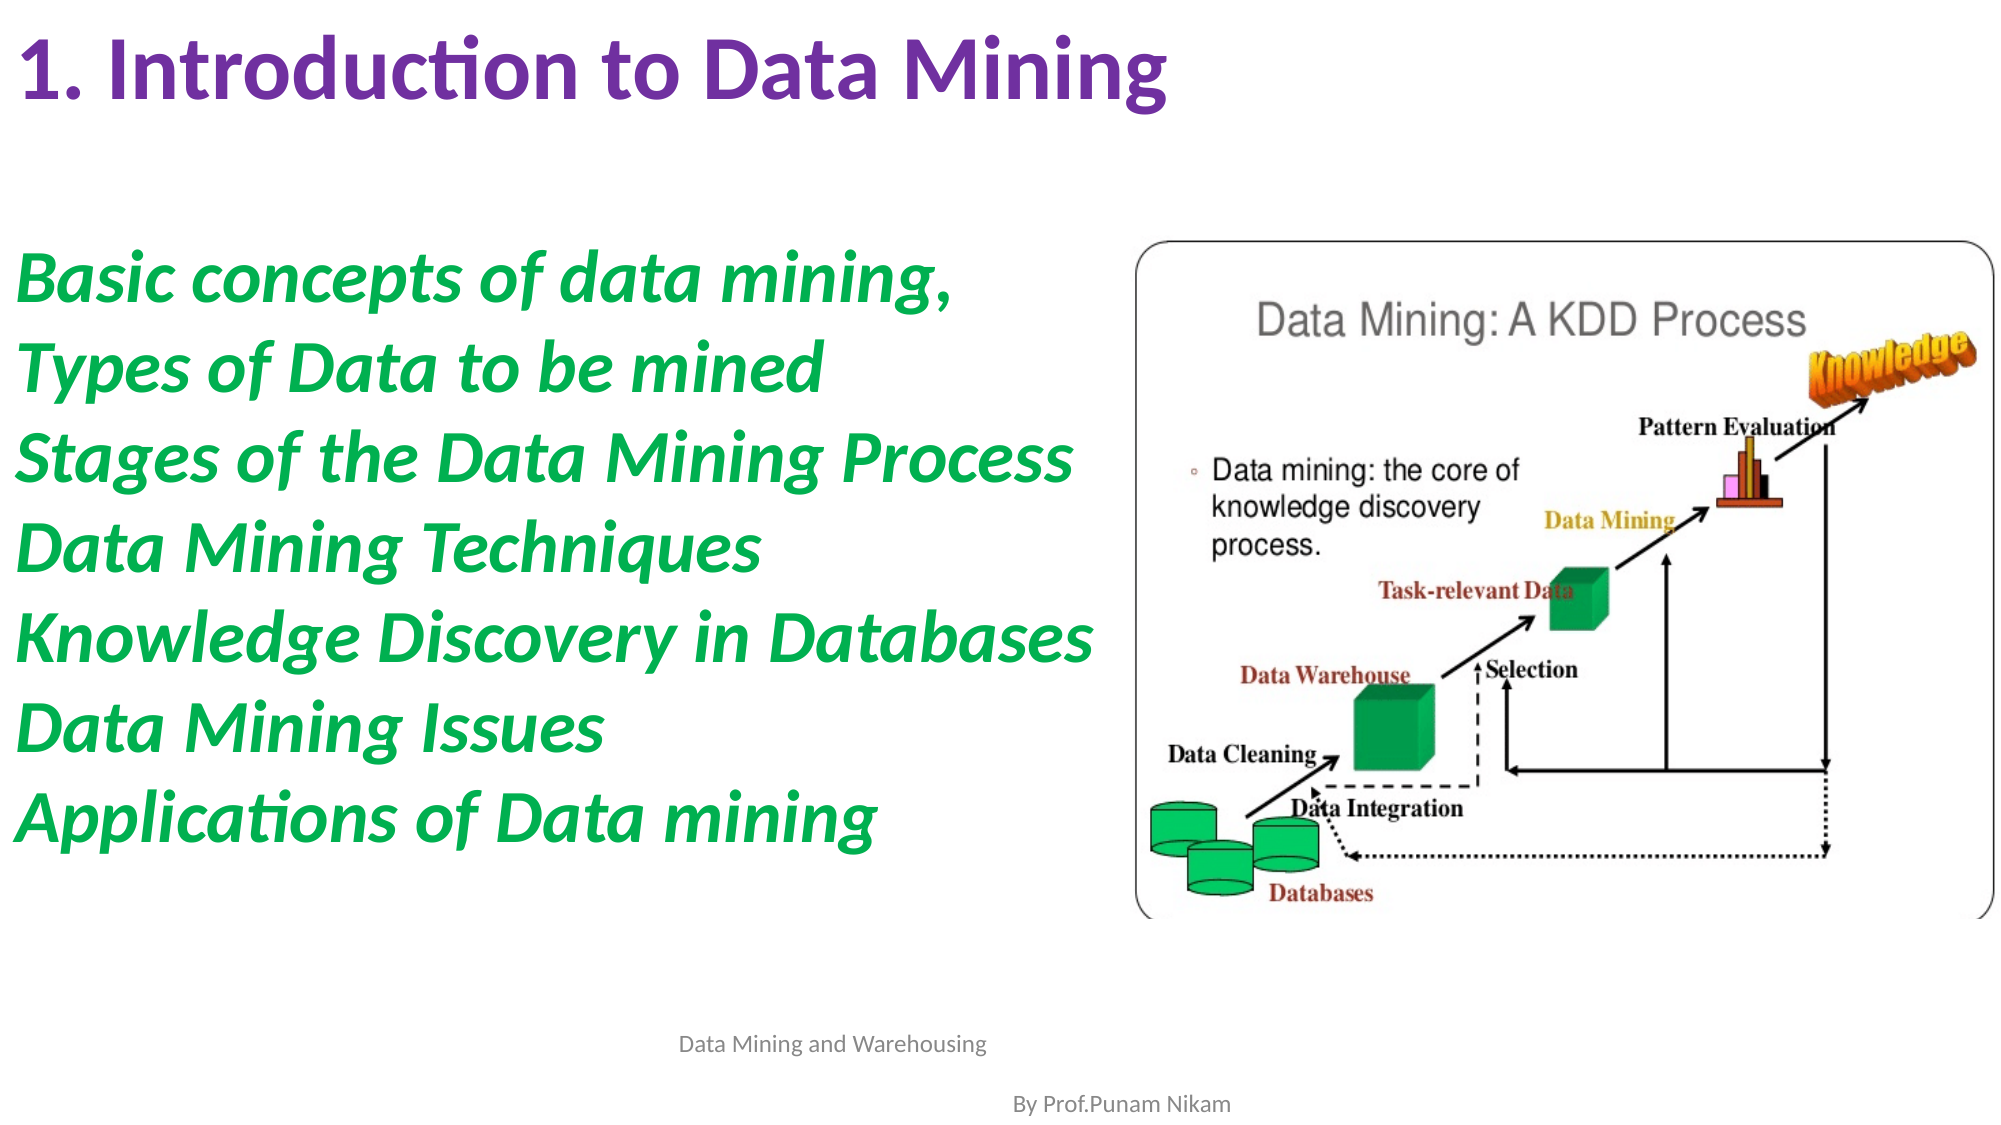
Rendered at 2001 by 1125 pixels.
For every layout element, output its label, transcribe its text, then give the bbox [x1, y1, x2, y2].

text_box 1. Introduction to Data Mining Basic concepts of data mining, Types of Data to be mined Stages of the Data Mining Process Data Mining Techniques Knowledge Discovery in Databases Data Mining Issues Applications of Data mining [0, 0, 1268, 919]
picture [1129, 235, 2000, 919]
footer Data Mining and Warehousing By Prof.Punam Nikam [662, 1042, 1338, 1103]
